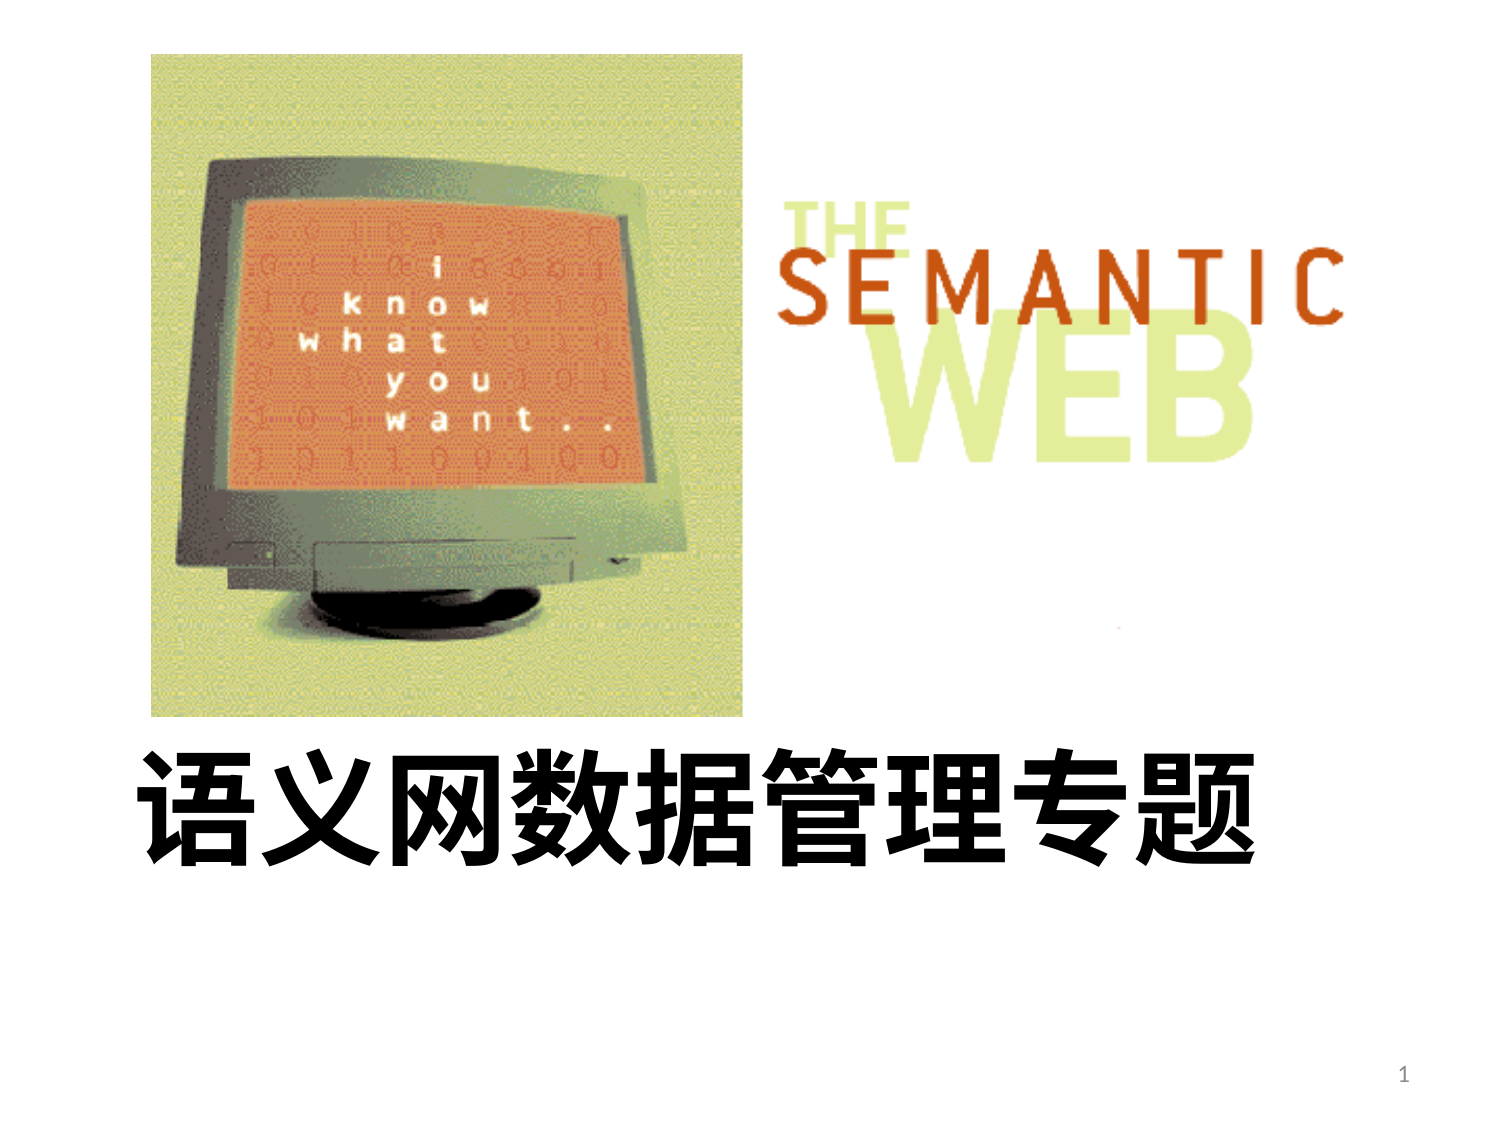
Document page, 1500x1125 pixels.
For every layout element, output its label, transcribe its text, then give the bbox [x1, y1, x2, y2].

picture [151, 54, 1356, 718]
slide_number 1 [1074, 1042, 1425, 1103]
title 语义网数据管理专题 [118, 722, 1394, 947]
